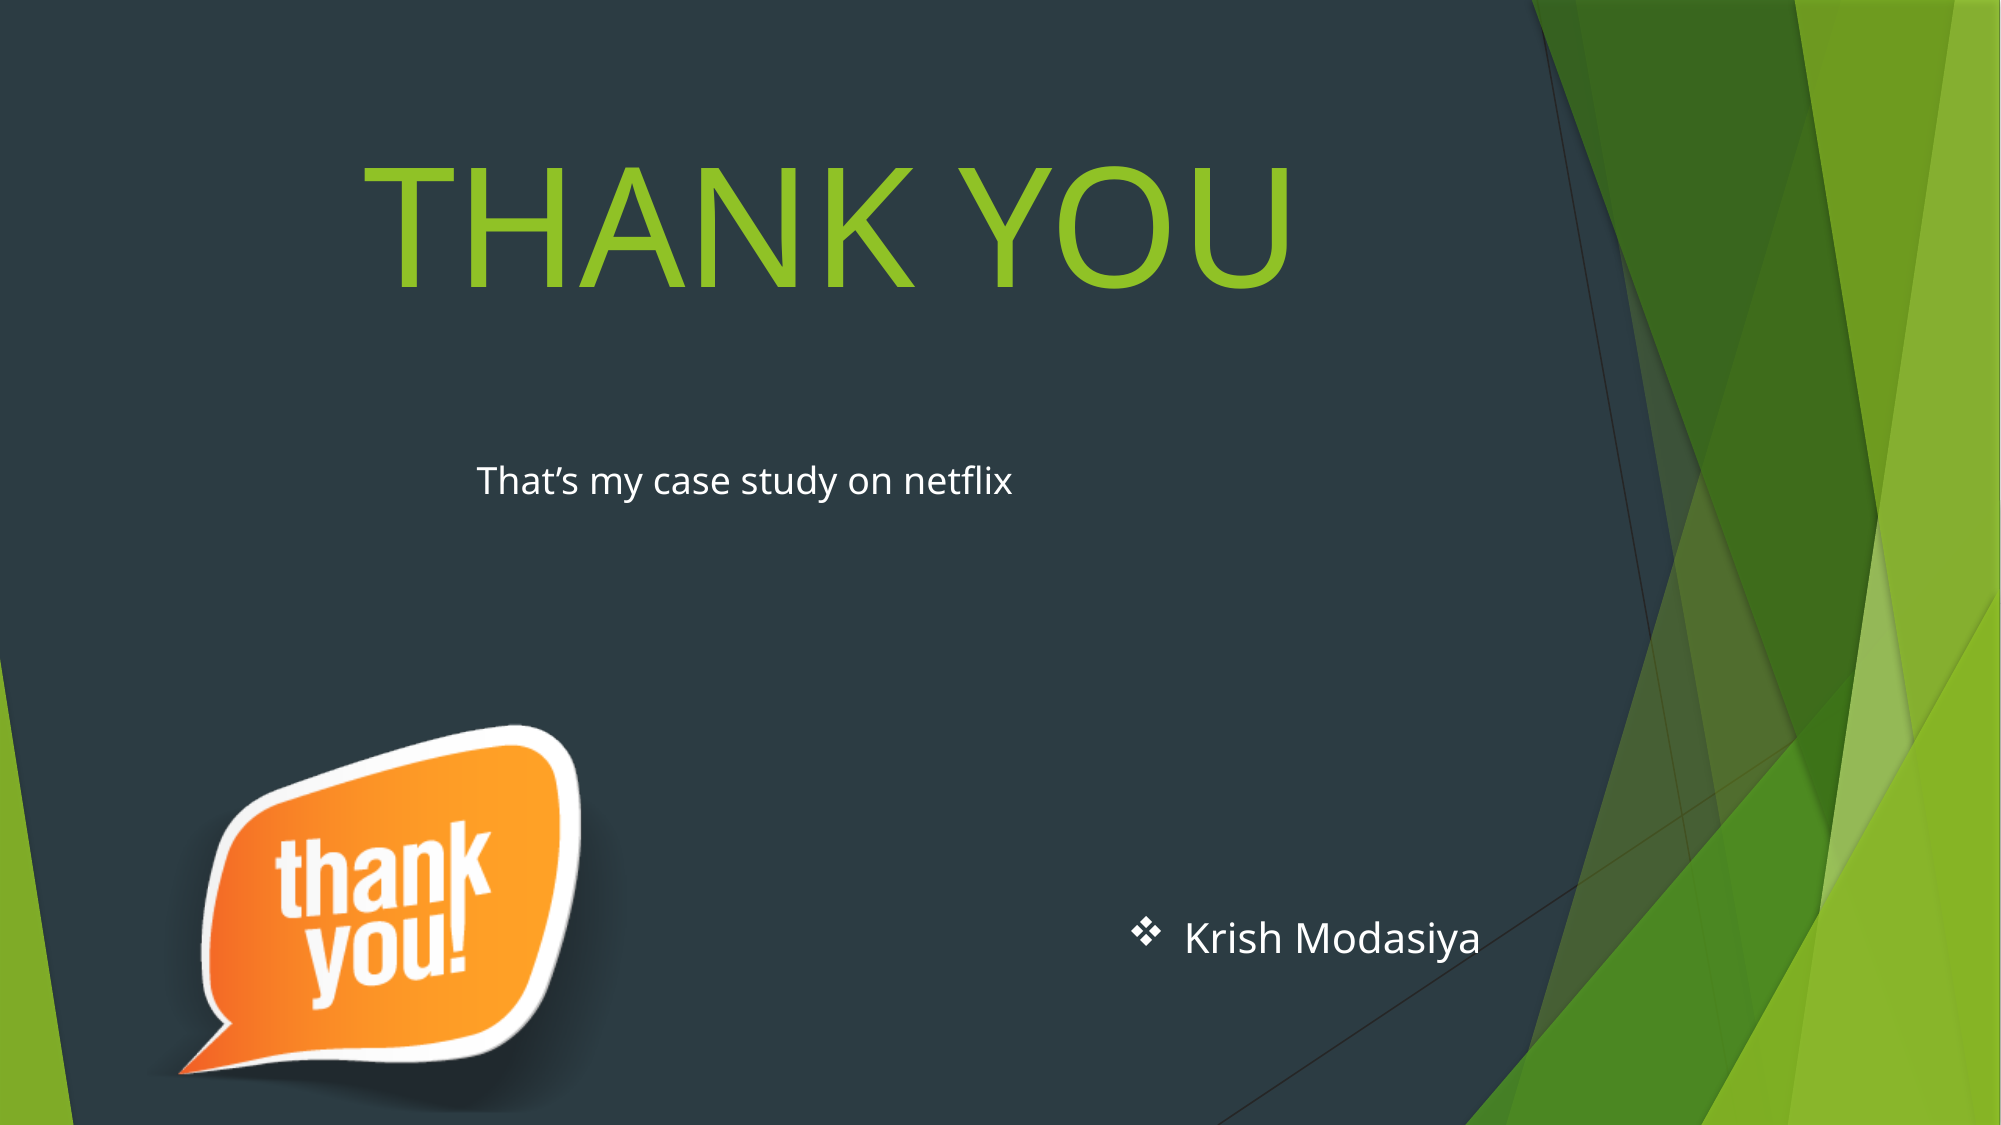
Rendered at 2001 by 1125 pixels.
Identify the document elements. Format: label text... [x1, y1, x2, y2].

text_box Krish Modasiya [1113, 904, 1596, 970]
picture [146, 710, 628, 1125]
text_box That’s my case study on netflix [461, 449, 1287, 510]
title THANK YOU [348, 113, 1759, 330]
